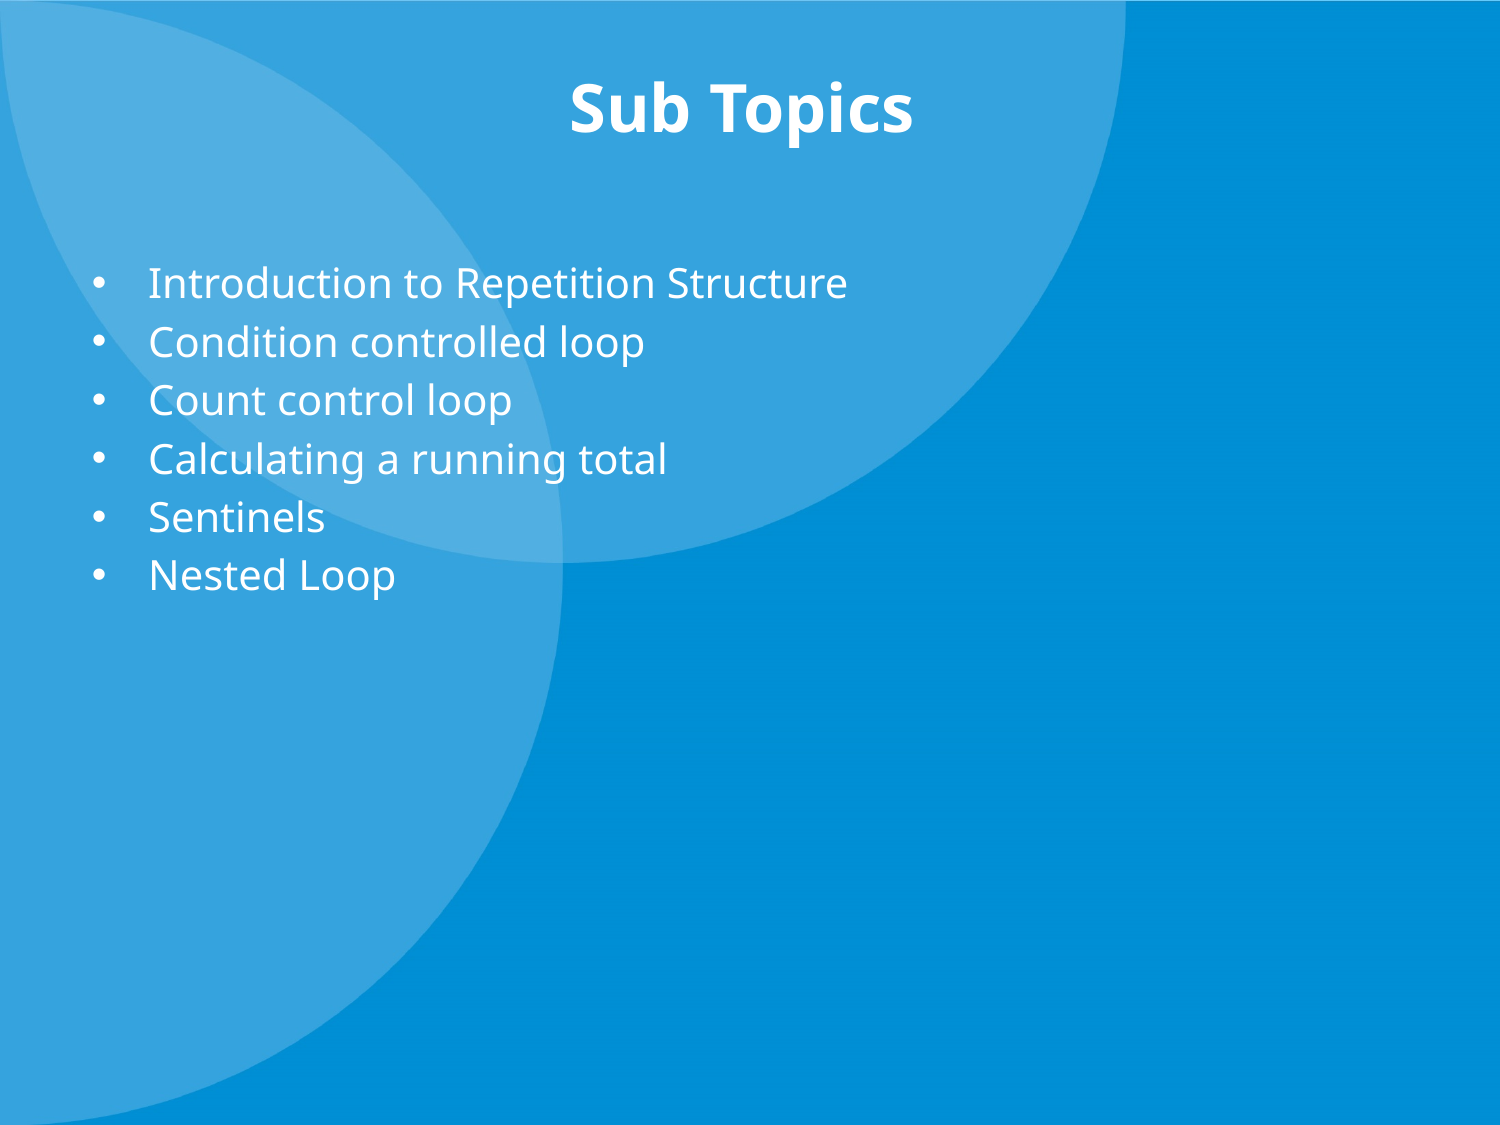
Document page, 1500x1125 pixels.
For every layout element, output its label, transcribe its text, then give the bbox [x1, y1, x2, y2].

picture [0, 0, 1500, 1125]
title Sub Topics [162, 12, 1322, 174]
text_box [99, 860, 1425, 1100]
text_box Introduction to Repetition Structure Condition controlled loop Count control loop Calculating a running total Sentinels Nested Loop [77, 249, 1428, 860]
text_box [99, 174, 1425, 249]
